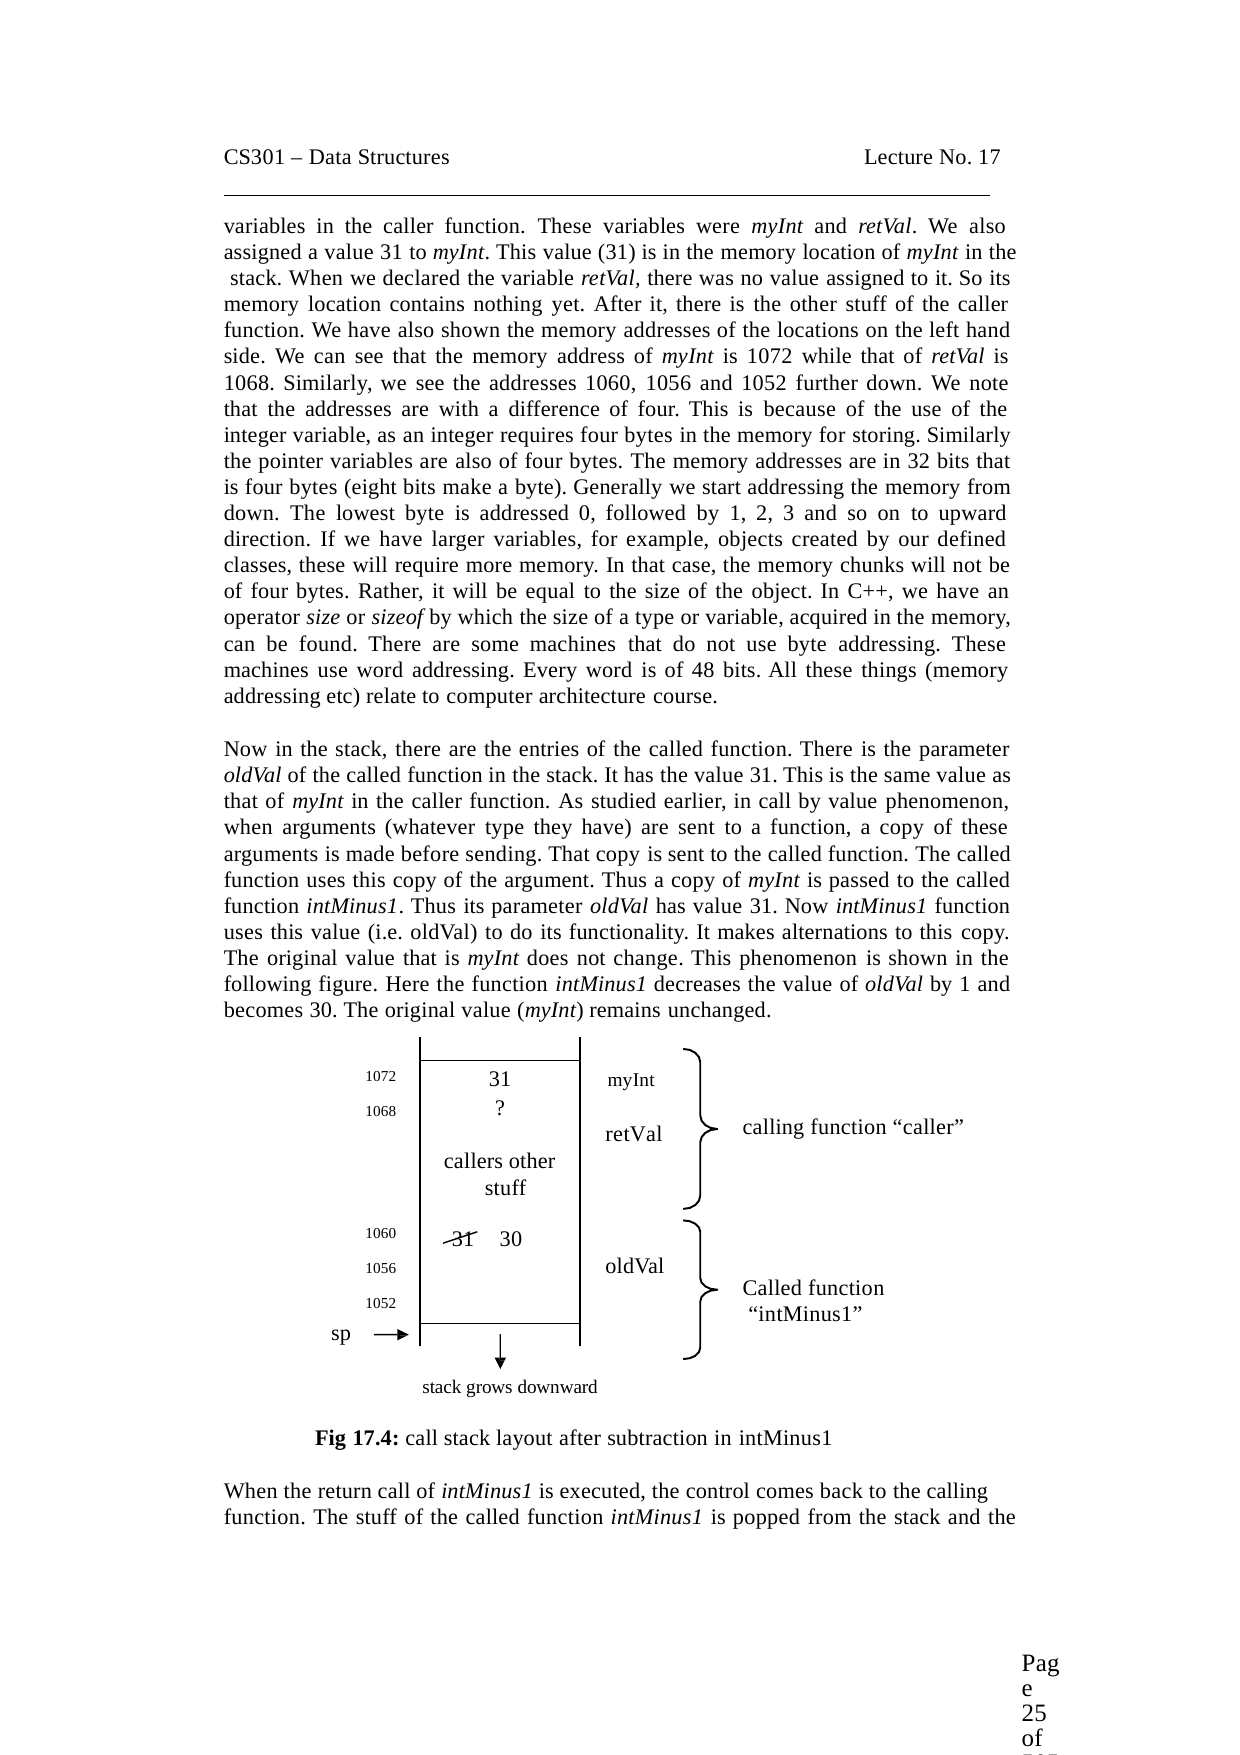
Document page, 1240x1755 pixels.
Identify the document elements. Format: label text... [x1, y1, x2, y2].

text_box oldVal [603, 1251, 670, 1278]
slide_number Page 25 of 505 [1019, 1651, 1065, 1755]
text_box [420, 1060, 581, 1324]
text_box Called function “intMinus1” [740, 1273, 887, 1326]
text_box 31 myInt ? [486, 1066, 663, 1120]
text_box 1060 [363, 1223, 399, 1242]
text_box [373, 1328, 409, 1341]
text_box calling function “caller” [740, 1111, 966, 1139]
text_box retVal [603, 1119, 665, 1146]
text_box [683, 1048, 718, 1209]
text_box 1052 [363, 1293, 399, 1313]
text_box callers other stuff [441, 1146, 559, 1200]
text_box sp [329, 1317, 354, 1345]
text_box [683, 1220, 718, 1360]
text_box CS301 – Data Structures Lecture No. 17 variables in the caller function. These variables were myInt and retVal. We also assigned a value 31 to myInt. This value (31) is in the memory location of myInt in the stack. When we declared the variable retVal, there was no value assigned to it. So its memory location contains nothing yet. After it, there is the other stuff of the caller function. We have also shown the memory addresses of the locations on the left hand side. We can see that the memory address of myInt is 1072 while that of retVal is 1068. Similarly, we see the addresses 1060, 1056 and 1052 further down. We note that the addresses are with a difference of four. This is because of the use of the integer variable, as an integer requires four bytes in the memory for storing. Similarly the pointer variables are also of four bytes. The memory addresses are in 32 bits that is four bytes (eight bits make a byte). Generally we start addressing the memory from down. The lowest byte is addressed 0, followed by 1, 2, 3 and so on to upward direction. If we have larger variables, for example, objects created by our defined classes, these will require more memory. In that case, the memory chunks will not be of four bytes. Rather, it will be equal to the size of the object. In C++, we have an operator size or sizeof by which the size of a type or variable, acquired in the memory, can be found. There are some machines that do not use byte addressing. These machines use word addressing. Every word is of 48 bits. All these things (memory addressing etc) relate to computer architecture course. Now in the stack, there are the entries of the called function. There is the parameter oldVal of the called function in the stack. It has the value 31. This is the same value as that of myInt in the caller function. As studied earlier, in call by value phenomenon, when arguments (whatever type they have) are sent to a function, a copy of these arguments is made before sending. That copy is sent to the called function. The called function uses this copy of the argument. Thus a copy of myInt is passed to the called function intMinus1. Thus its parameter oldVal has value 31. Now intMinus1 function uses this value (i.e. oldVal) to do its functionality. It makes alternations to this copy. The original value that is myInt does not change. This phenomenon is shown in the following figure. Here the function intMinus1 decreases the value of oldVal by 1 and becomes 30. The original value (myInt) remains unchanged. [221, 142, 1018, 1024]
text_box 1068 [363, 1100, 399, 1120]
text_box 1056 [363, 1258, 399, 1278]
text_box [494, 1334, 506, 1370]
text_box 1072 [363, 1065, 399, 1085]
text_box 31 30 [449, 1224, 523, 1252]
text_box stack grows downward Fig 17.4: call stack layout after subtraction in intMinus1 When the return call of intMinus1 is executed, the control comes back to the calling function. The stuff of the called function intMinus1 is popped from the stack and the [221, 1374, 1018, 1530]
